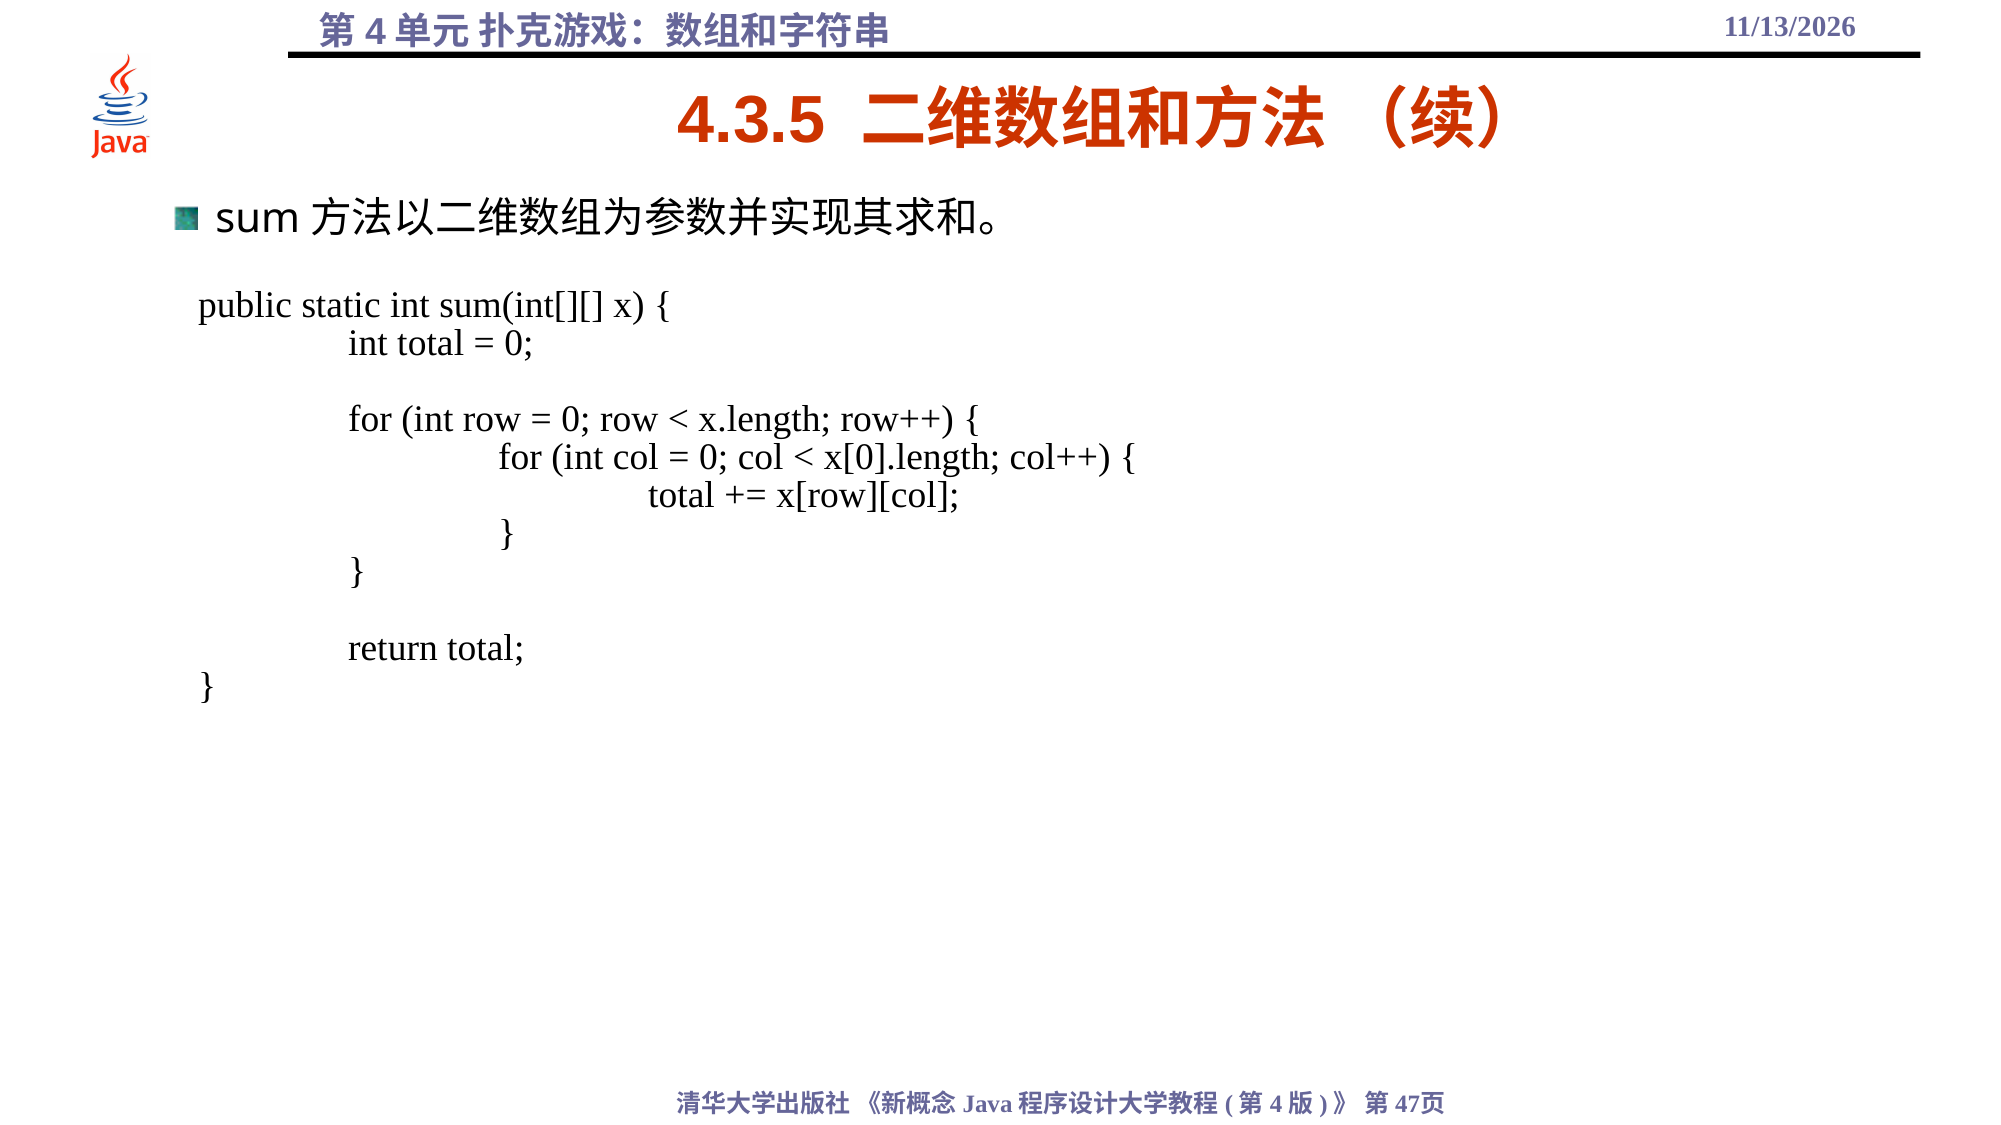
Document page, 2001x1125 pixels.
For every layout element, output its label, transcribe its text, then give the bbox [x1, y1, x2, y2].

title 4.3.5 二维数组和方法 （续） [272, 63, 1949, 164]
text_box public static int sum(int[][] x) { int total = 0; for (int row = 0; row < x.length; row++) { for (int col = 0; col < x[0].length; col++) { total += x[row][col]; } } return total; } [145, 292, 1305, 713]
list sum方法以二维数组为参数并实现其求和。 [78, 182, 1944, 428]
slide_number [1579, 0, 2000, 48]
picture [168, 200, 198, 230]
picture [90, 53, 151, 159]
